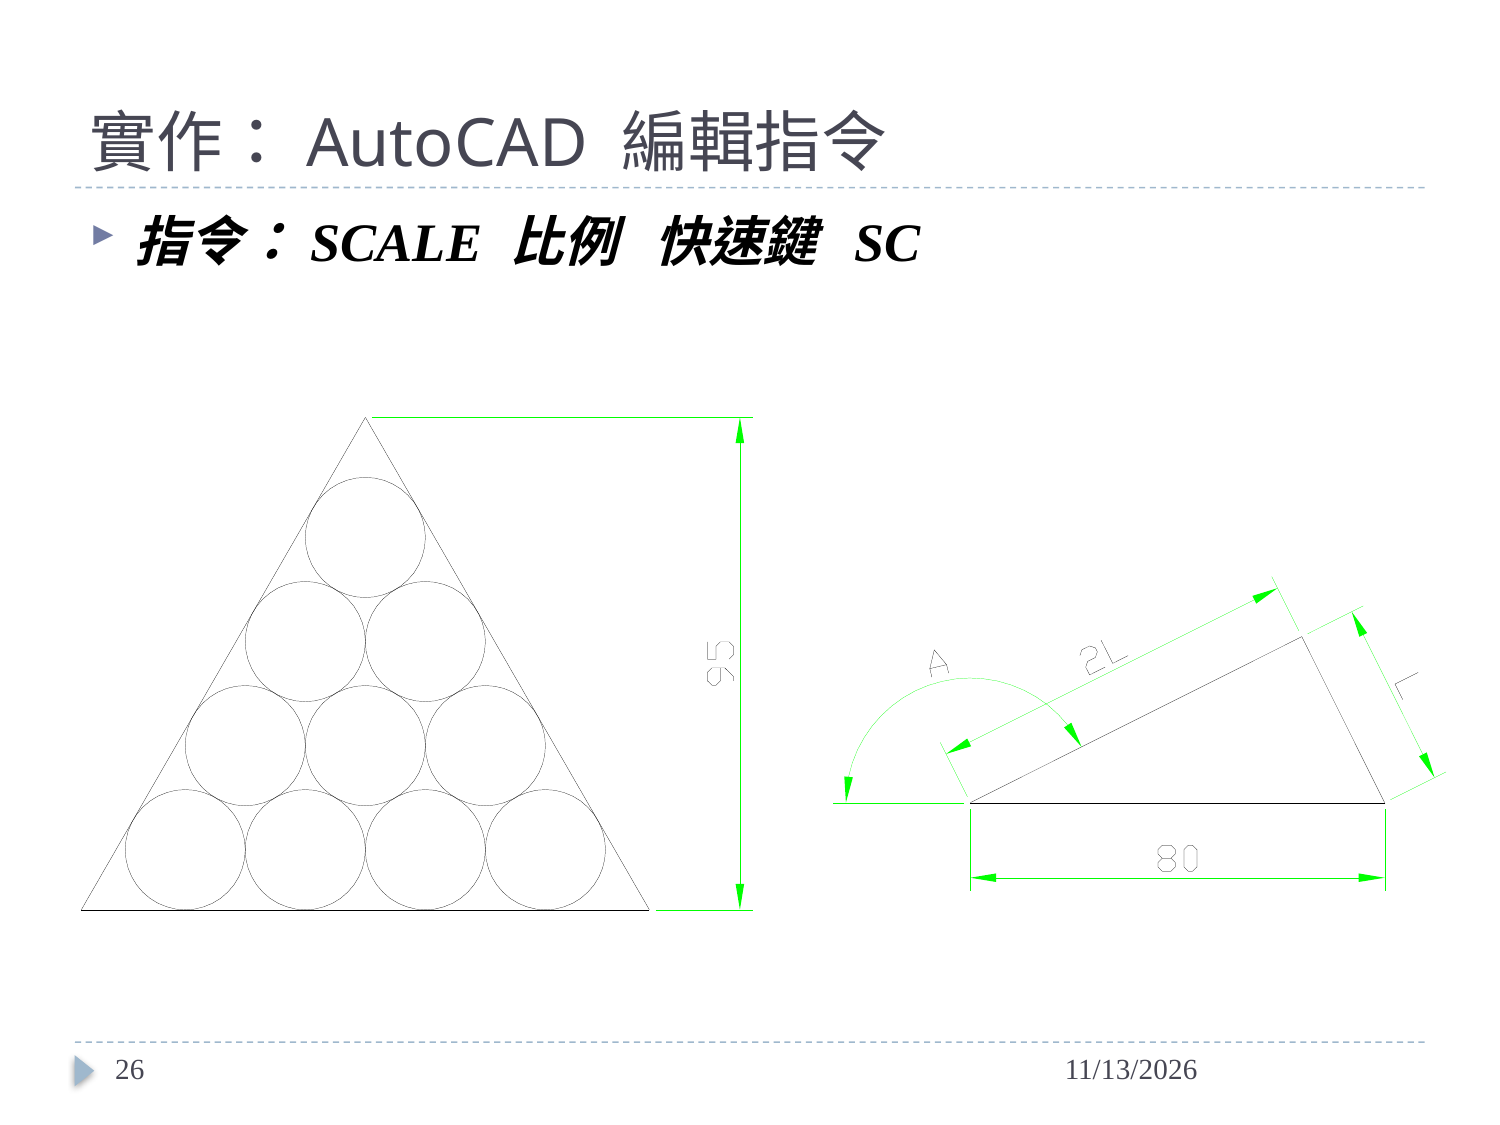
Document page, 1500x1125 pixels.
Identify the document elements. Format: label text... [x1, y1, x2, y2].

slide_number 26 [100, 1042, 426, 1103]
list 指令：SCALE 比例 快速鍵 SC [75, 200, 1425, 352]
title 實作：AutoCAD 編輯指令 [75, 24, 1425, 188]
picture [74, 352, 1471, 1011]
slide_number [1050, 1042, 1426, 1103]
